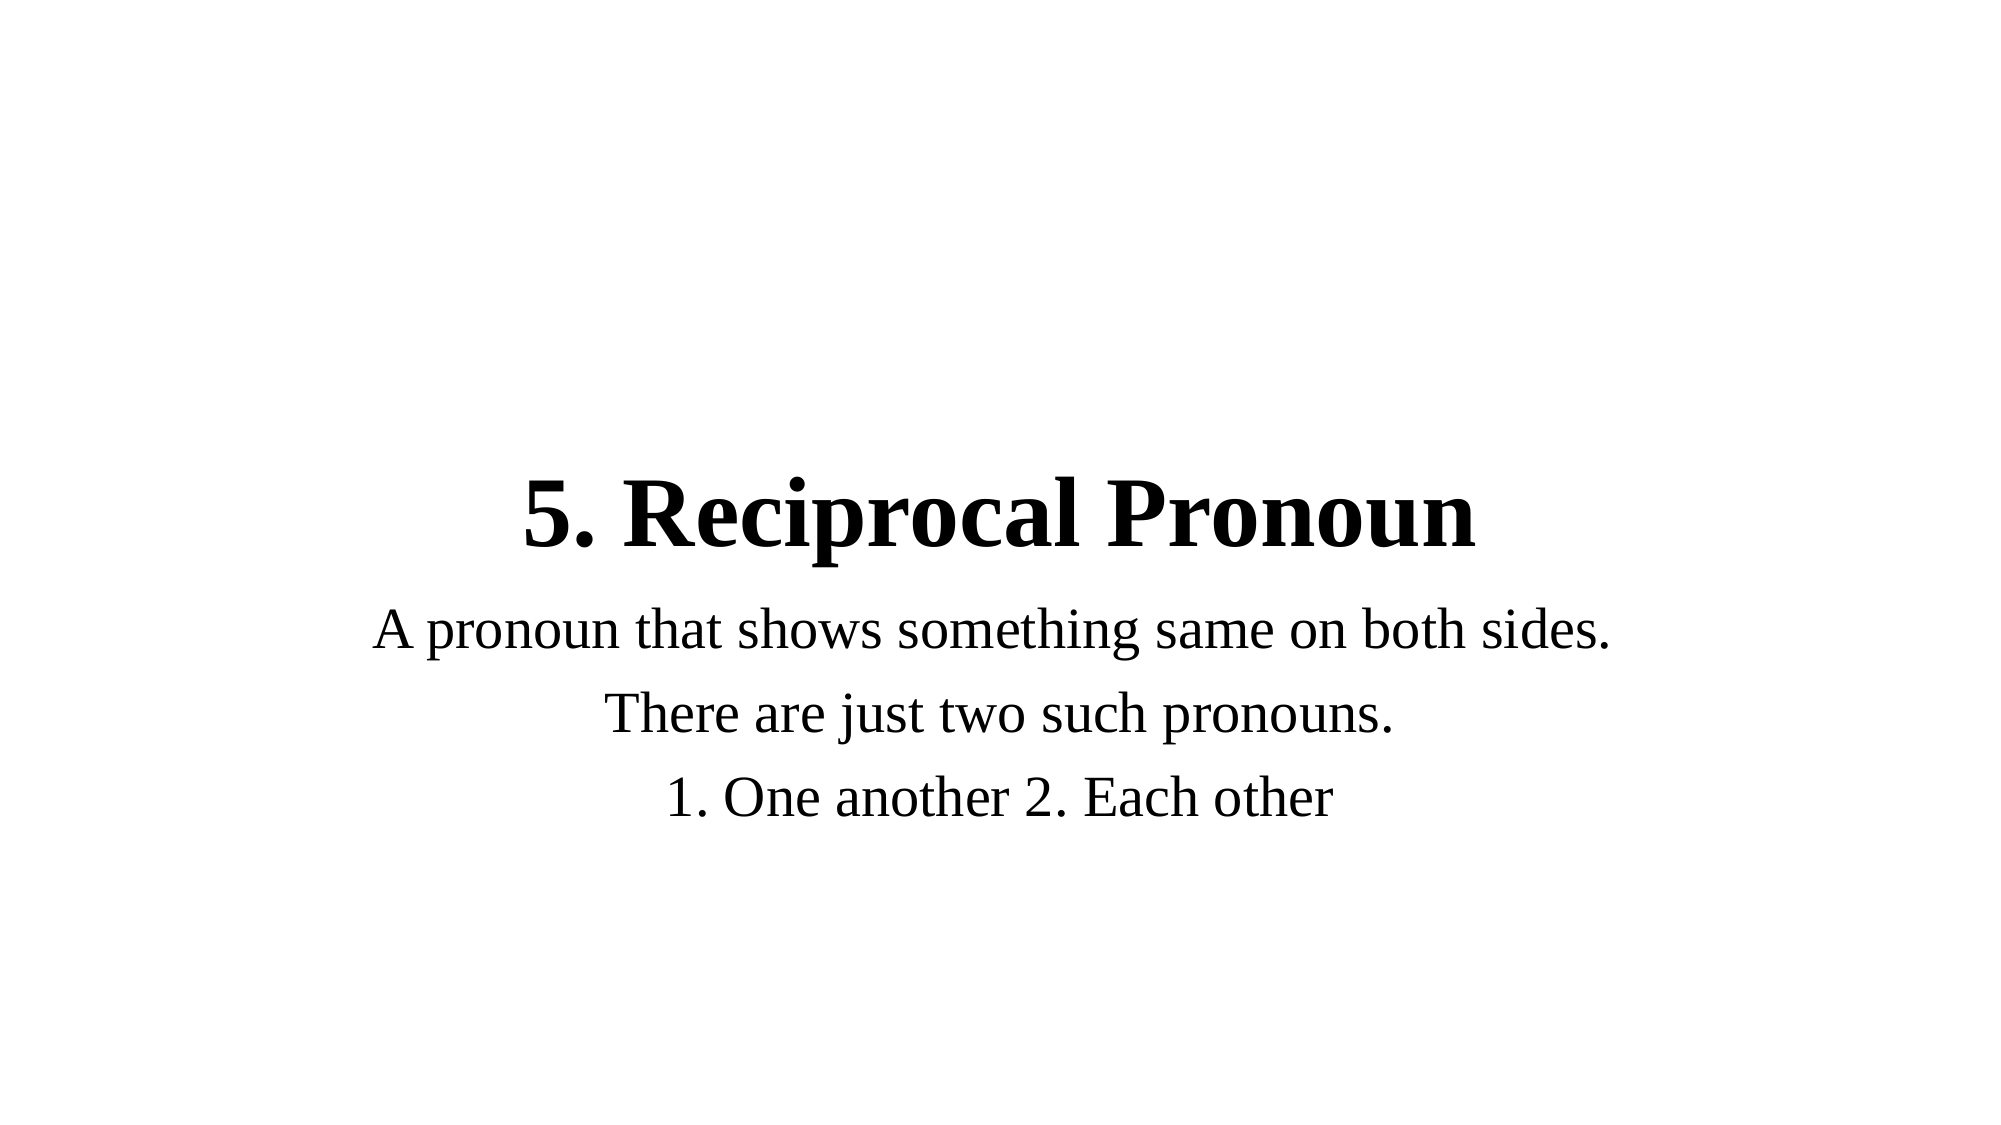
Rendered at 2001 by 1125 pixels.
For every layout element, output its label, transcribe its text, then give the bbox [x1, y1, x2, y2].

title 5. Reciprocal Pronoun [249, 184, 1750, 576]
subtitle A pronoun that shows something same on both sides. There are just two such pronouns. 1. One another 2. Each other [249, 590, 1750, 863]
